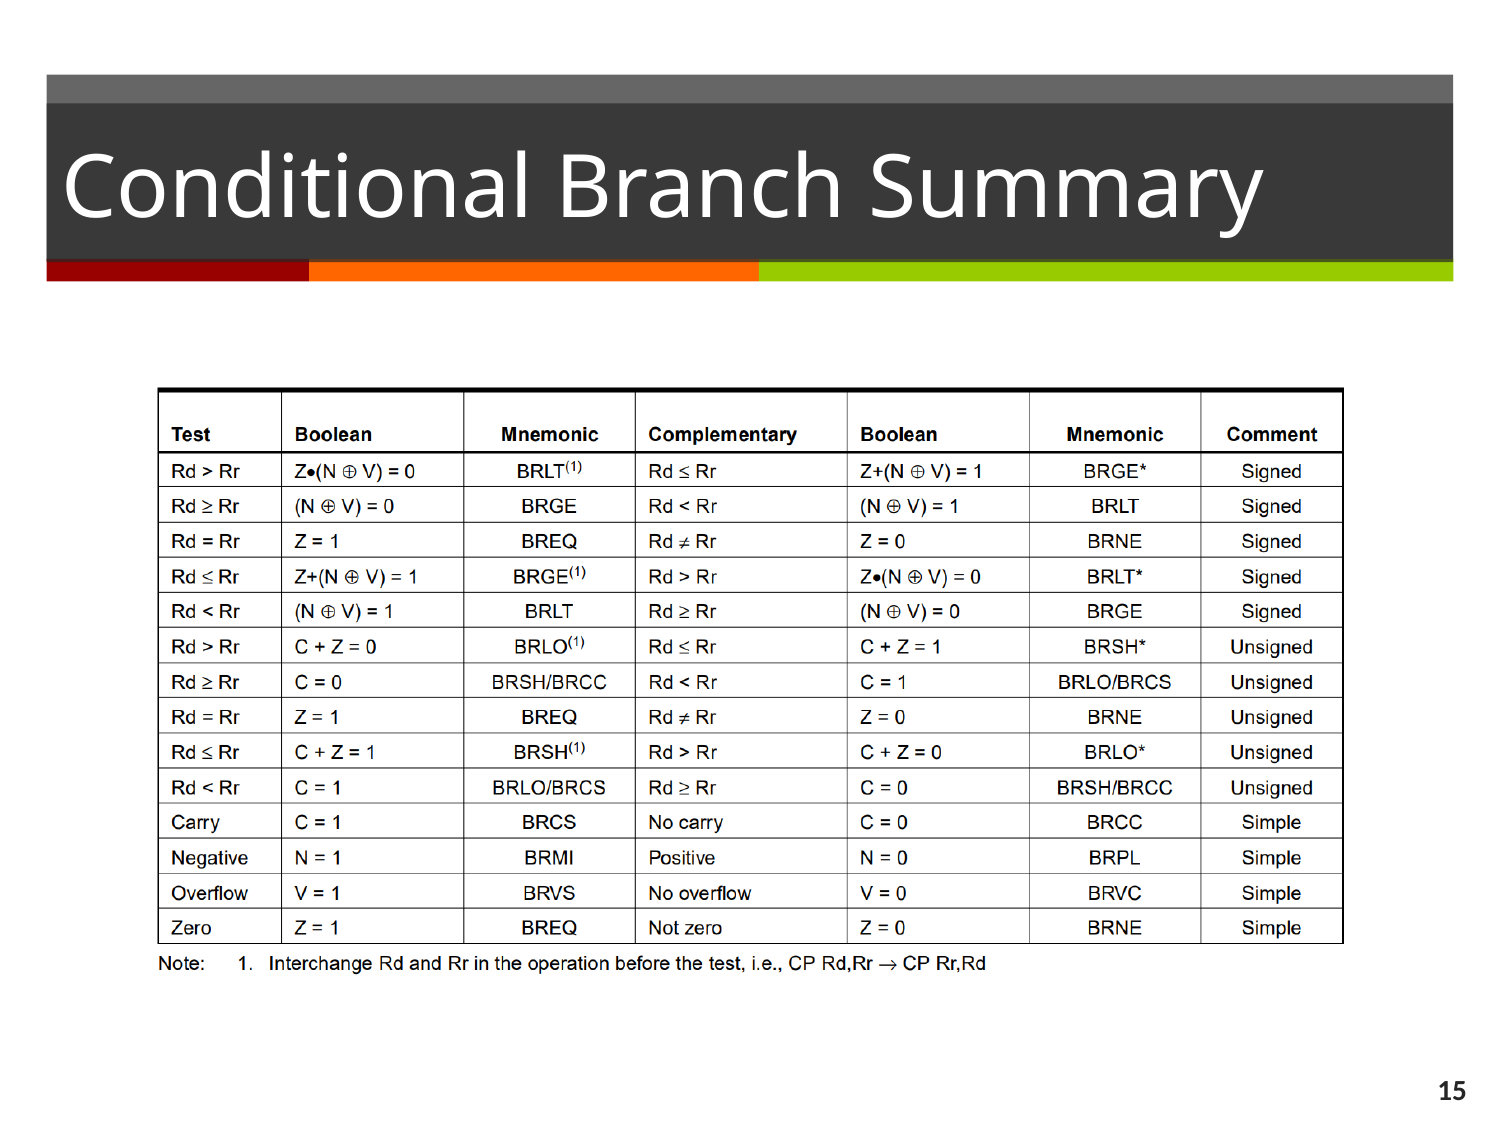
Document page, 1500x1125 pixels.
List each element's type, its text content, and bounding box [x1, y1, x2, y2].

slide_number 15 [1378, 1059, 1482, 1119]
picture [147, 382, 1379, 982]
title Conditional Branch Summary [46, 103, 1454, 263]
